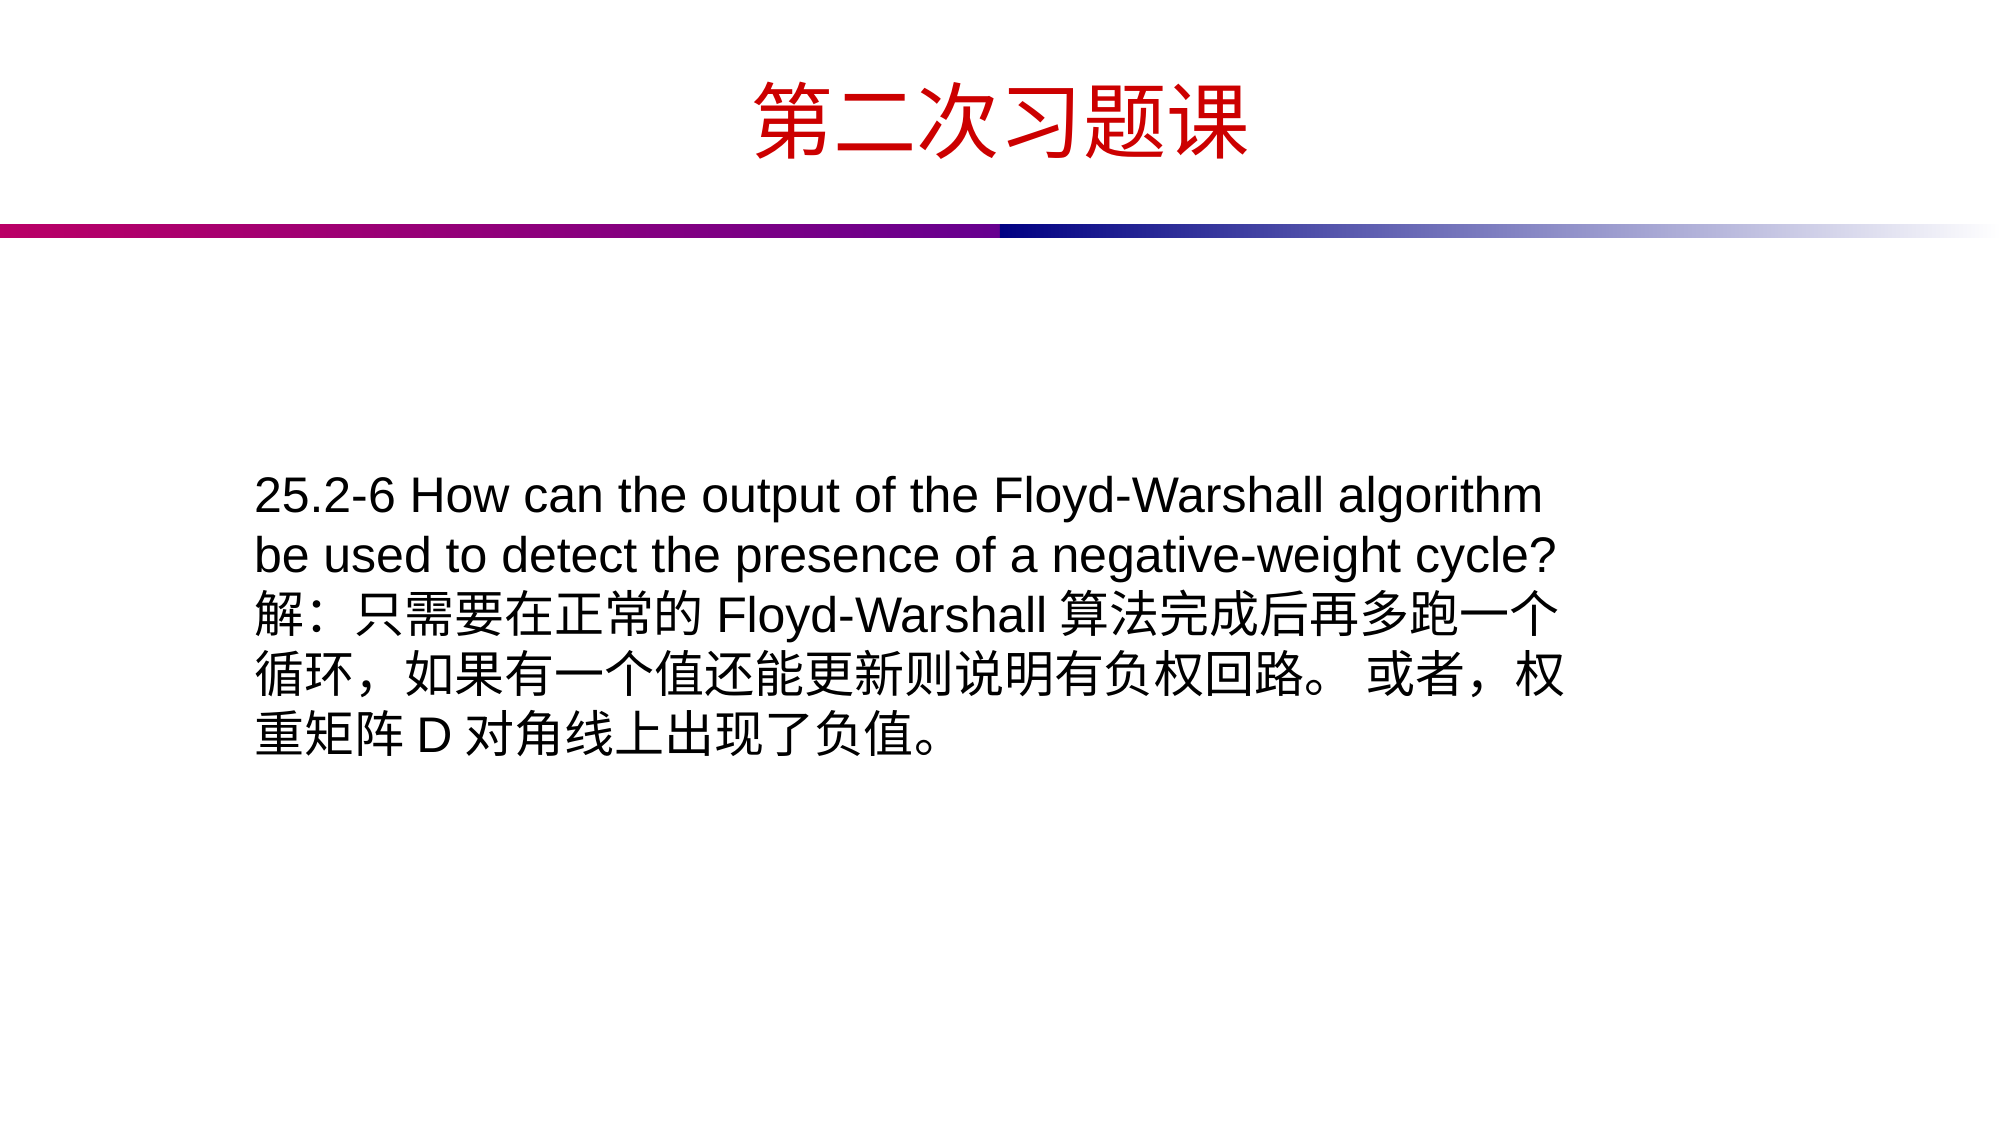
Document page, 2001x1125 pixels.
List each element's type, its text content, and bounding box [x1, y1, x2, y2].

text_box 25.2-6 How can the output of the Floyd-Warshall algorithm be used to detect the presence of a negative-weight cycle? 解：只需要在正常的Floyd-Warshall算法完成后再多跑一个循环，如果有一个值还能更新则说明有负权回路。 或者，权重矩阵D对角线上出现了负值。 [239, 286, 1590, 940]
title 第二次习题课 [99, 37, 1900, 200]
